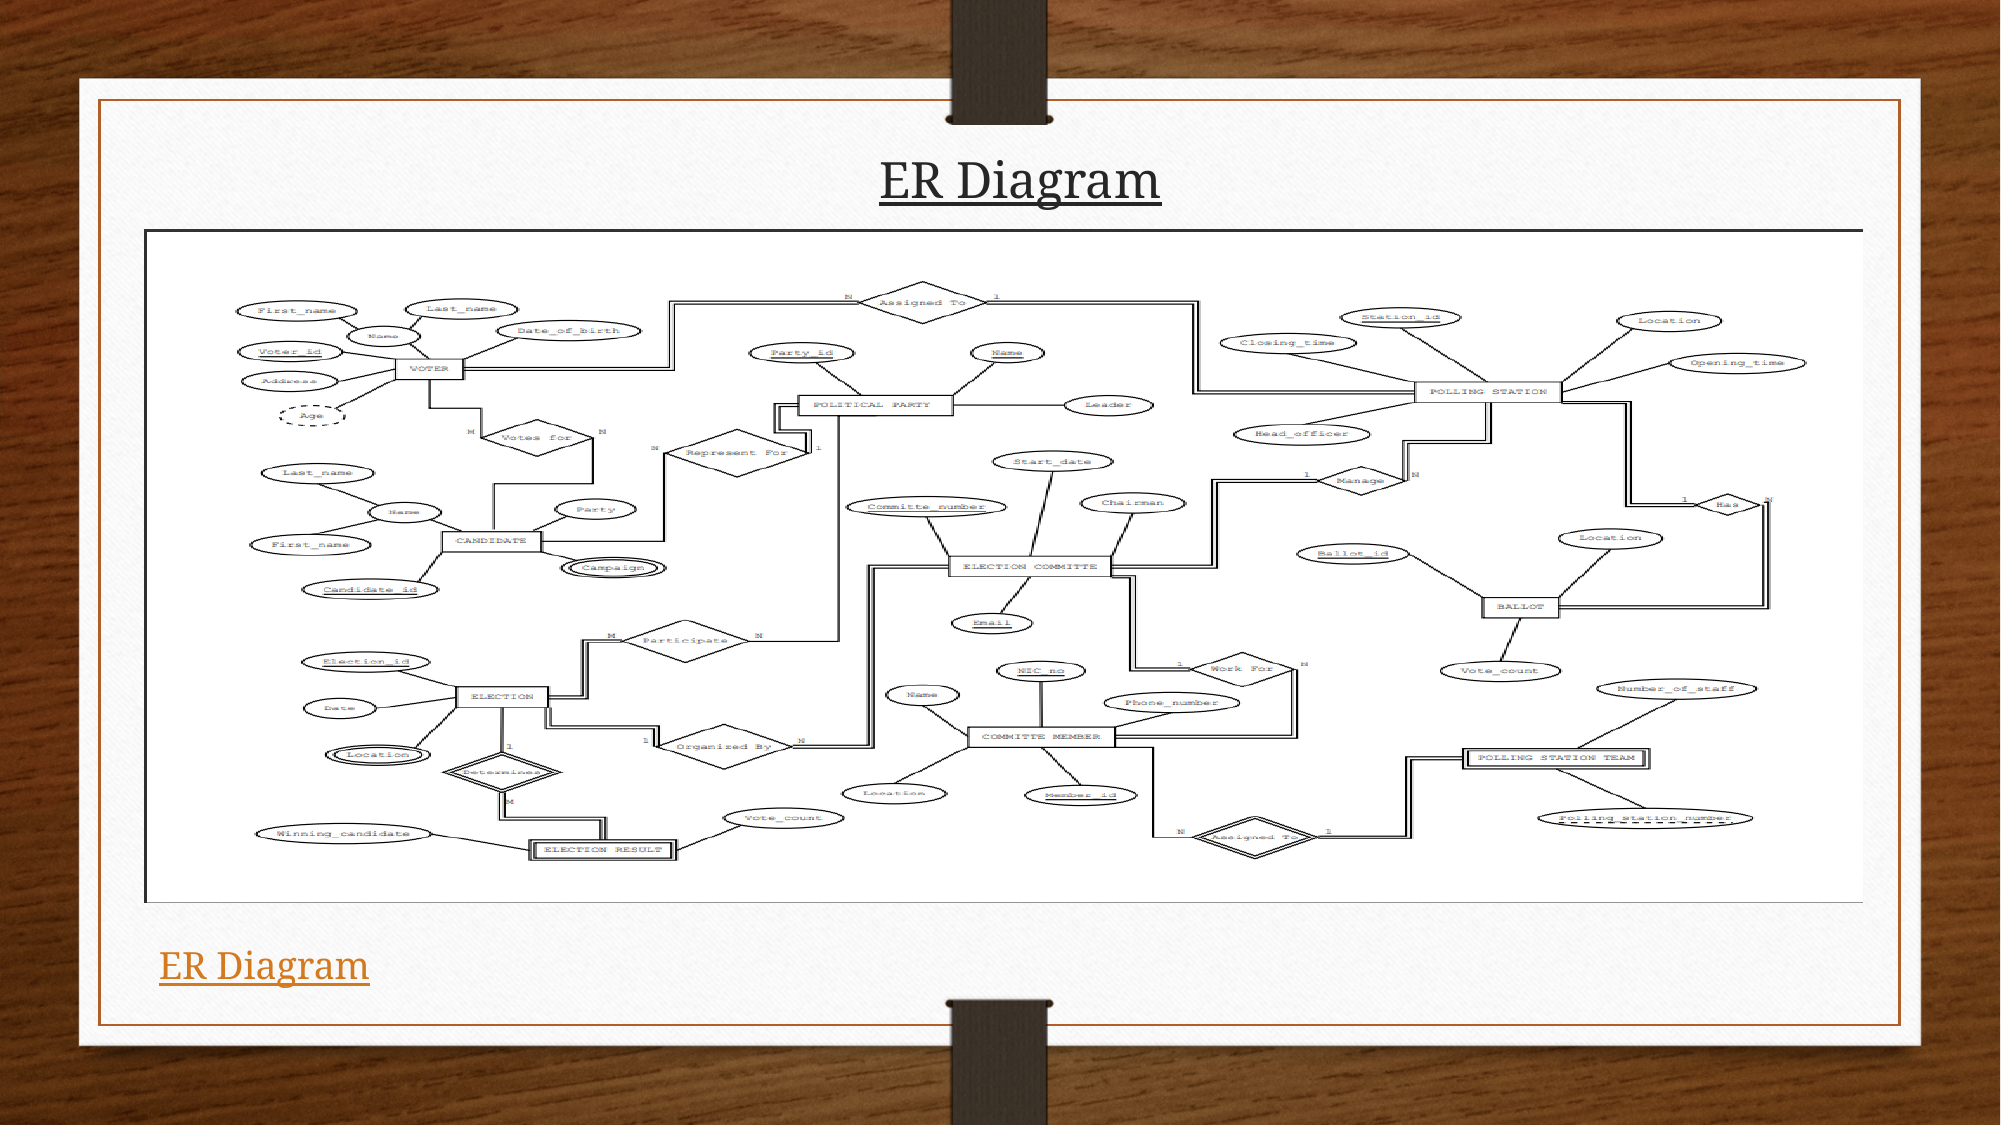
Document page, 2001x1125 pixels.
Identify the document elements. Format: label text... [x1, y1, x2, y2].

list ER Diagram [232, 140, 1808, 229]
picture [101, 0, 2001, 1125]
picture [0, 0, 948, 1125]
text_box ER Diagram [144, 934, 435, 1001]
